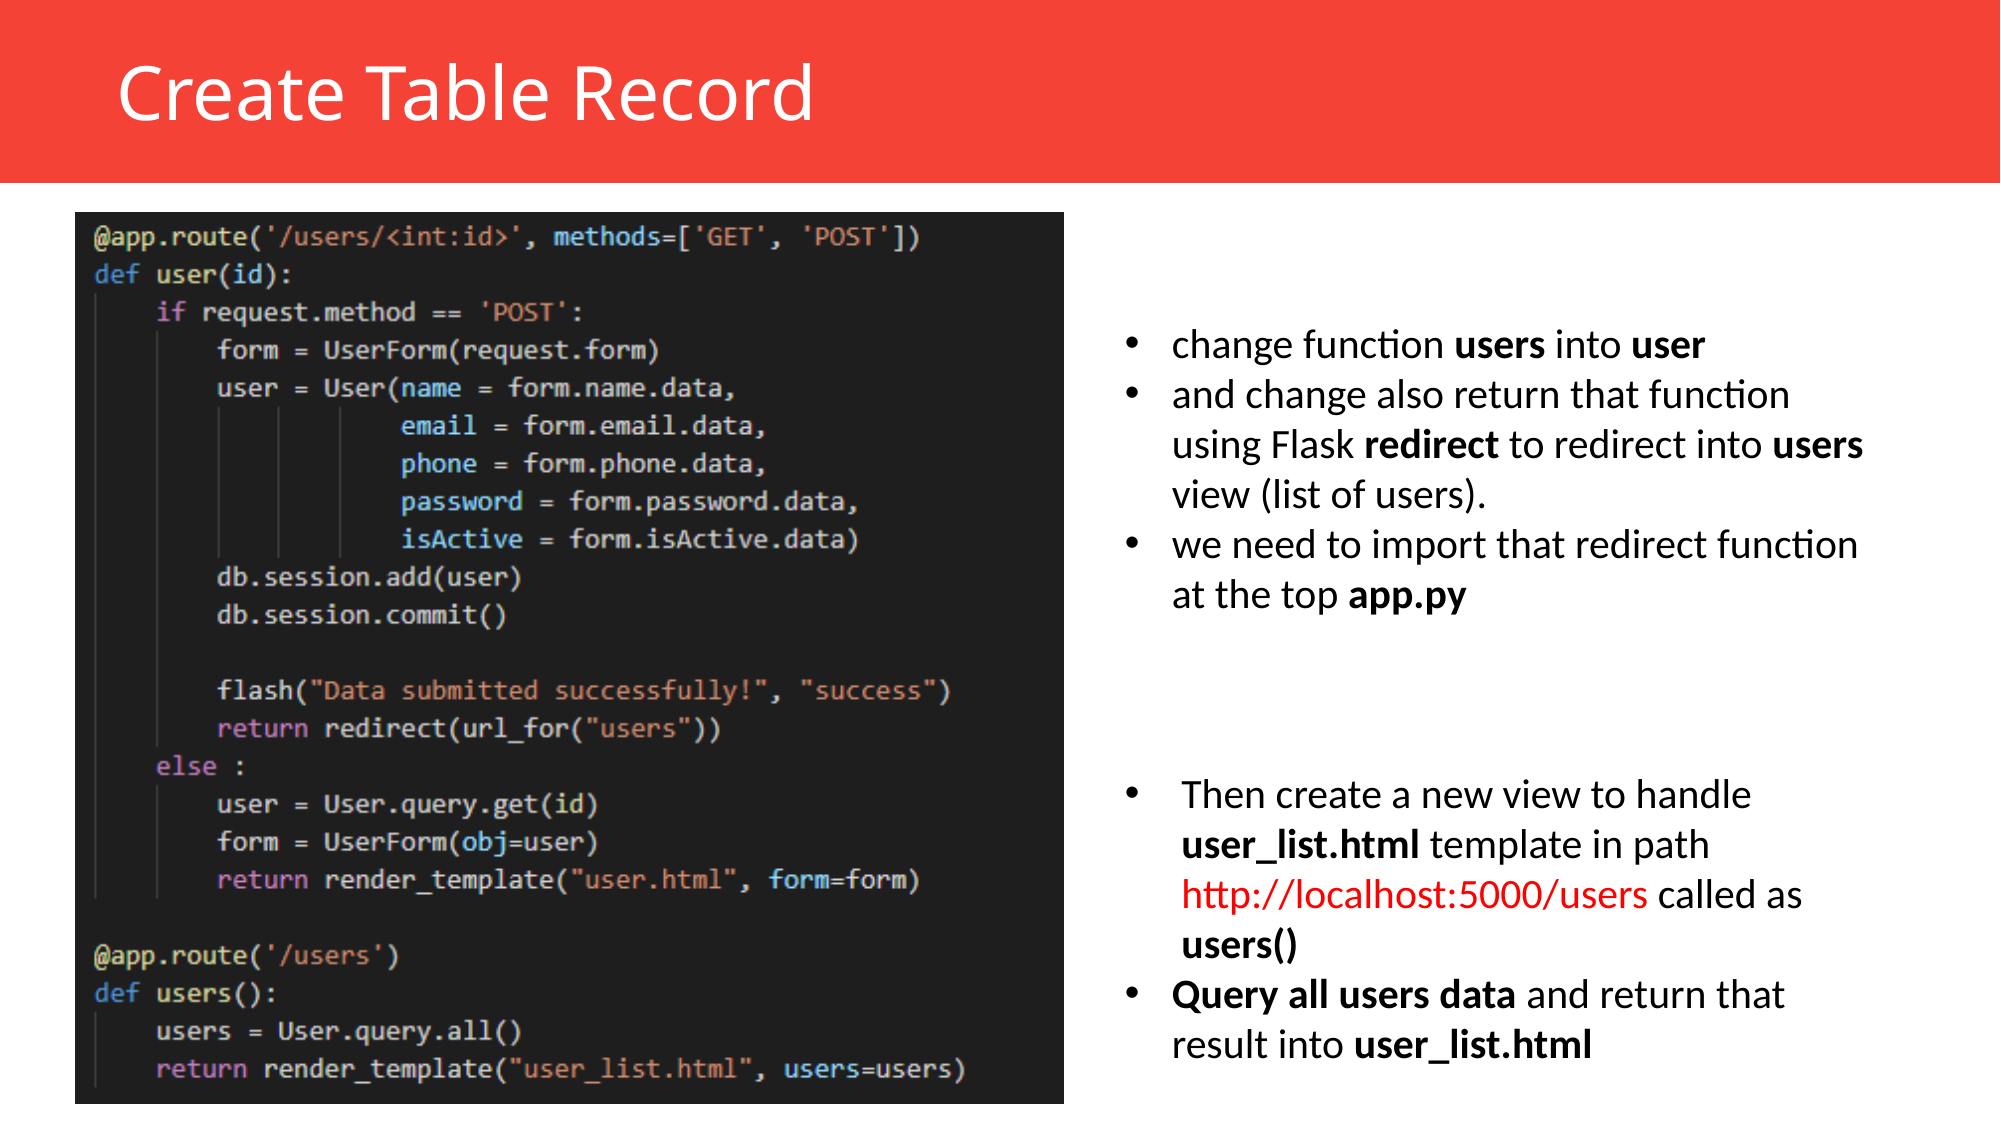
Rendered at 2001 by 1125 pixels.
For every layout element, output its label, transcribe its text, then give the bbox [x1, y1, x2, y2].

picture [75, 212, 1064, 1104]
text_box change function users into user and change also return that function using Flask redirect to redirect into users view (list of users). we need to import that redirect function at the top app.py Then create a new view to handle user_list.html template in path http://localhost:5000/users called as users() Query all users data and return that result into user_list.html [1110, 309, 1883, 1075]
text_box [0, 0, 2000, 184]
text_box Create Table Record [101, 37, 833, 143]
